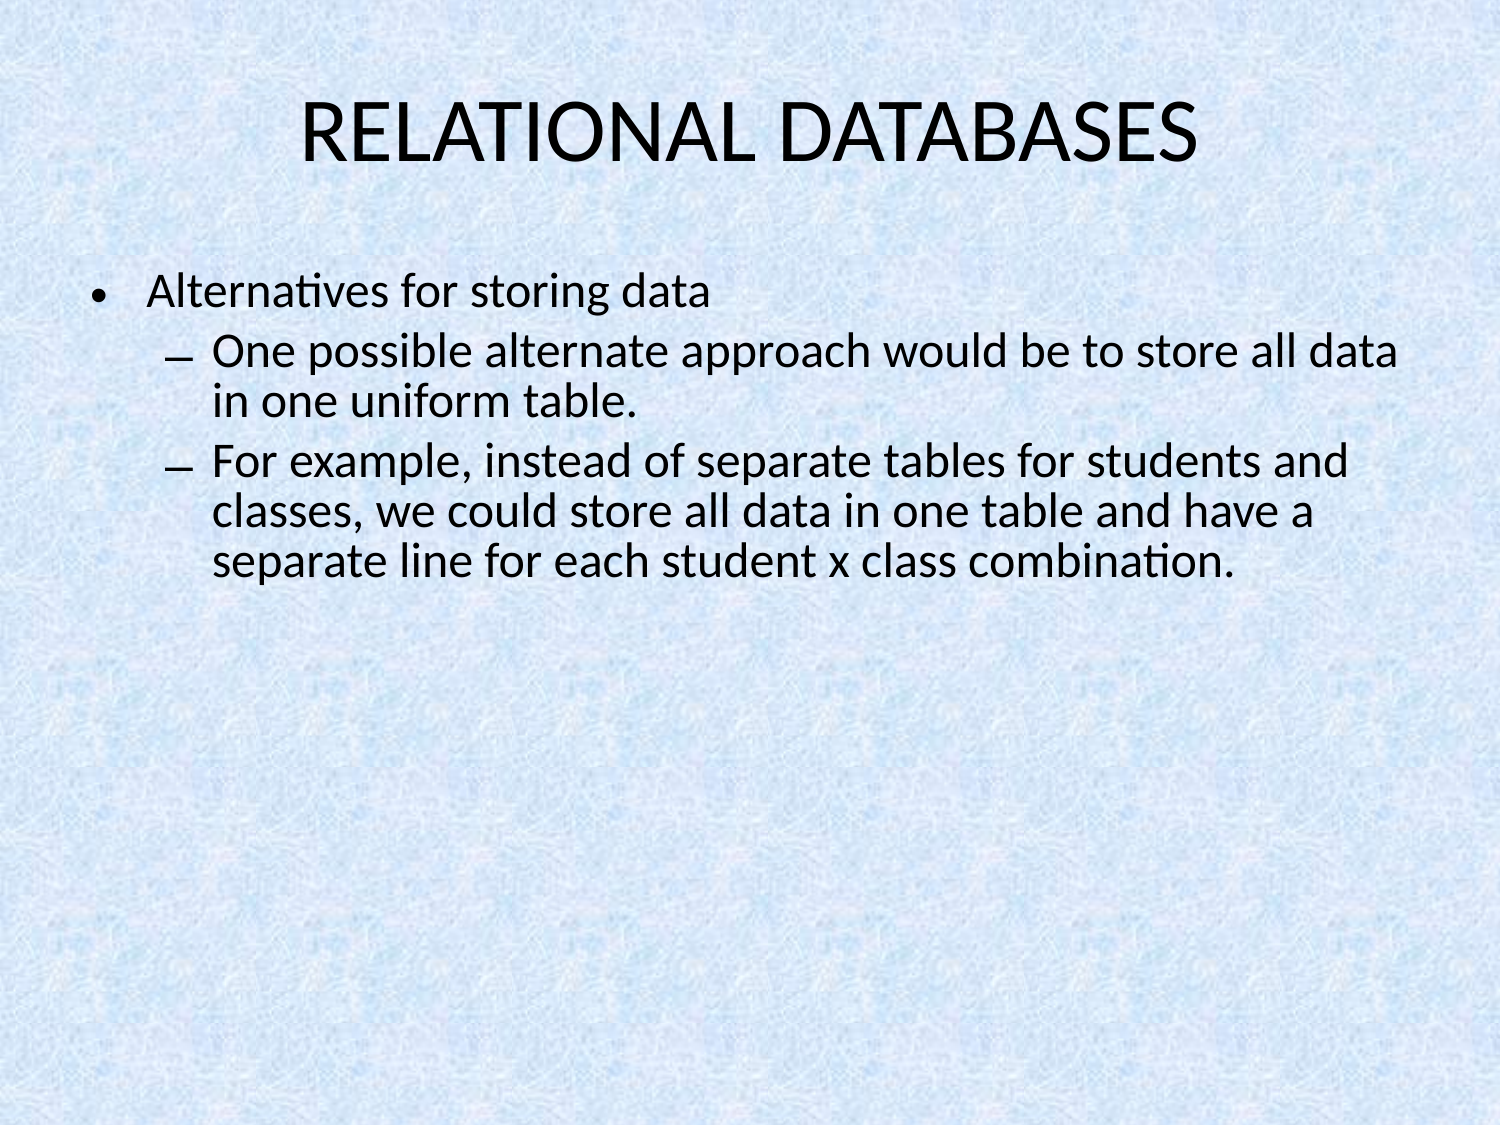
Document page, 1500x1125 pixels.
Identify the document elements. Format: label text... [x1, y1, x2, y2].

list Alternatives for storing data One possible alternate approach would be to store all data in one uniform table. For example, instead of separate tables for students and classes, we could store all data in one table and have a separate line for each student x class combination. [75, 262, 1425, 1038]
picture [0, 0, 1500, 1125]
title RELATIONAL DATABASES [75, 45, 1425, 233]
